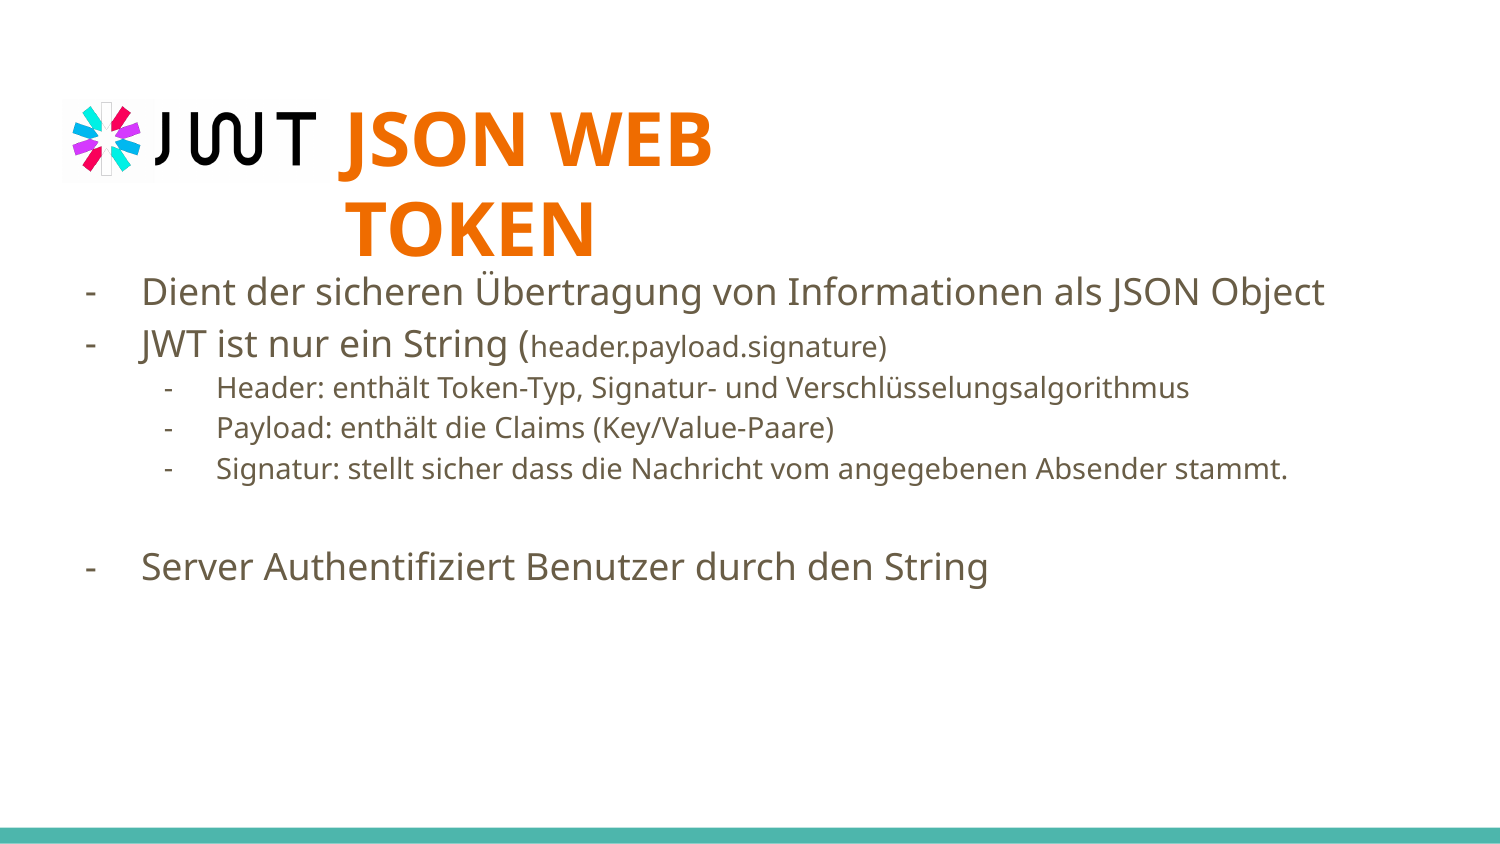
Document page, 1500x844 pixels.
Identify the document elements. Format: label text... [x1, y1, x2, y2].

picture [62, 99, 330, 183]
list Dient der sicheren Übertragung von Informationen als JSON Object JWT ist nur ein String (header.payload.signature) Header: enthält Token-Typ, Signatur- und Verschlüsselungsalgorithmus Payload: enthält die Claims (Key/Value-Paare) Signatur: stellt sicher dass die Nachricht vom angegebenen Absender stammt. Server Authentifiziert Benutzer durch den String [51, 207, 1449, 750]
title JSON WEB TOKEN [329, 76, 850, 193]
